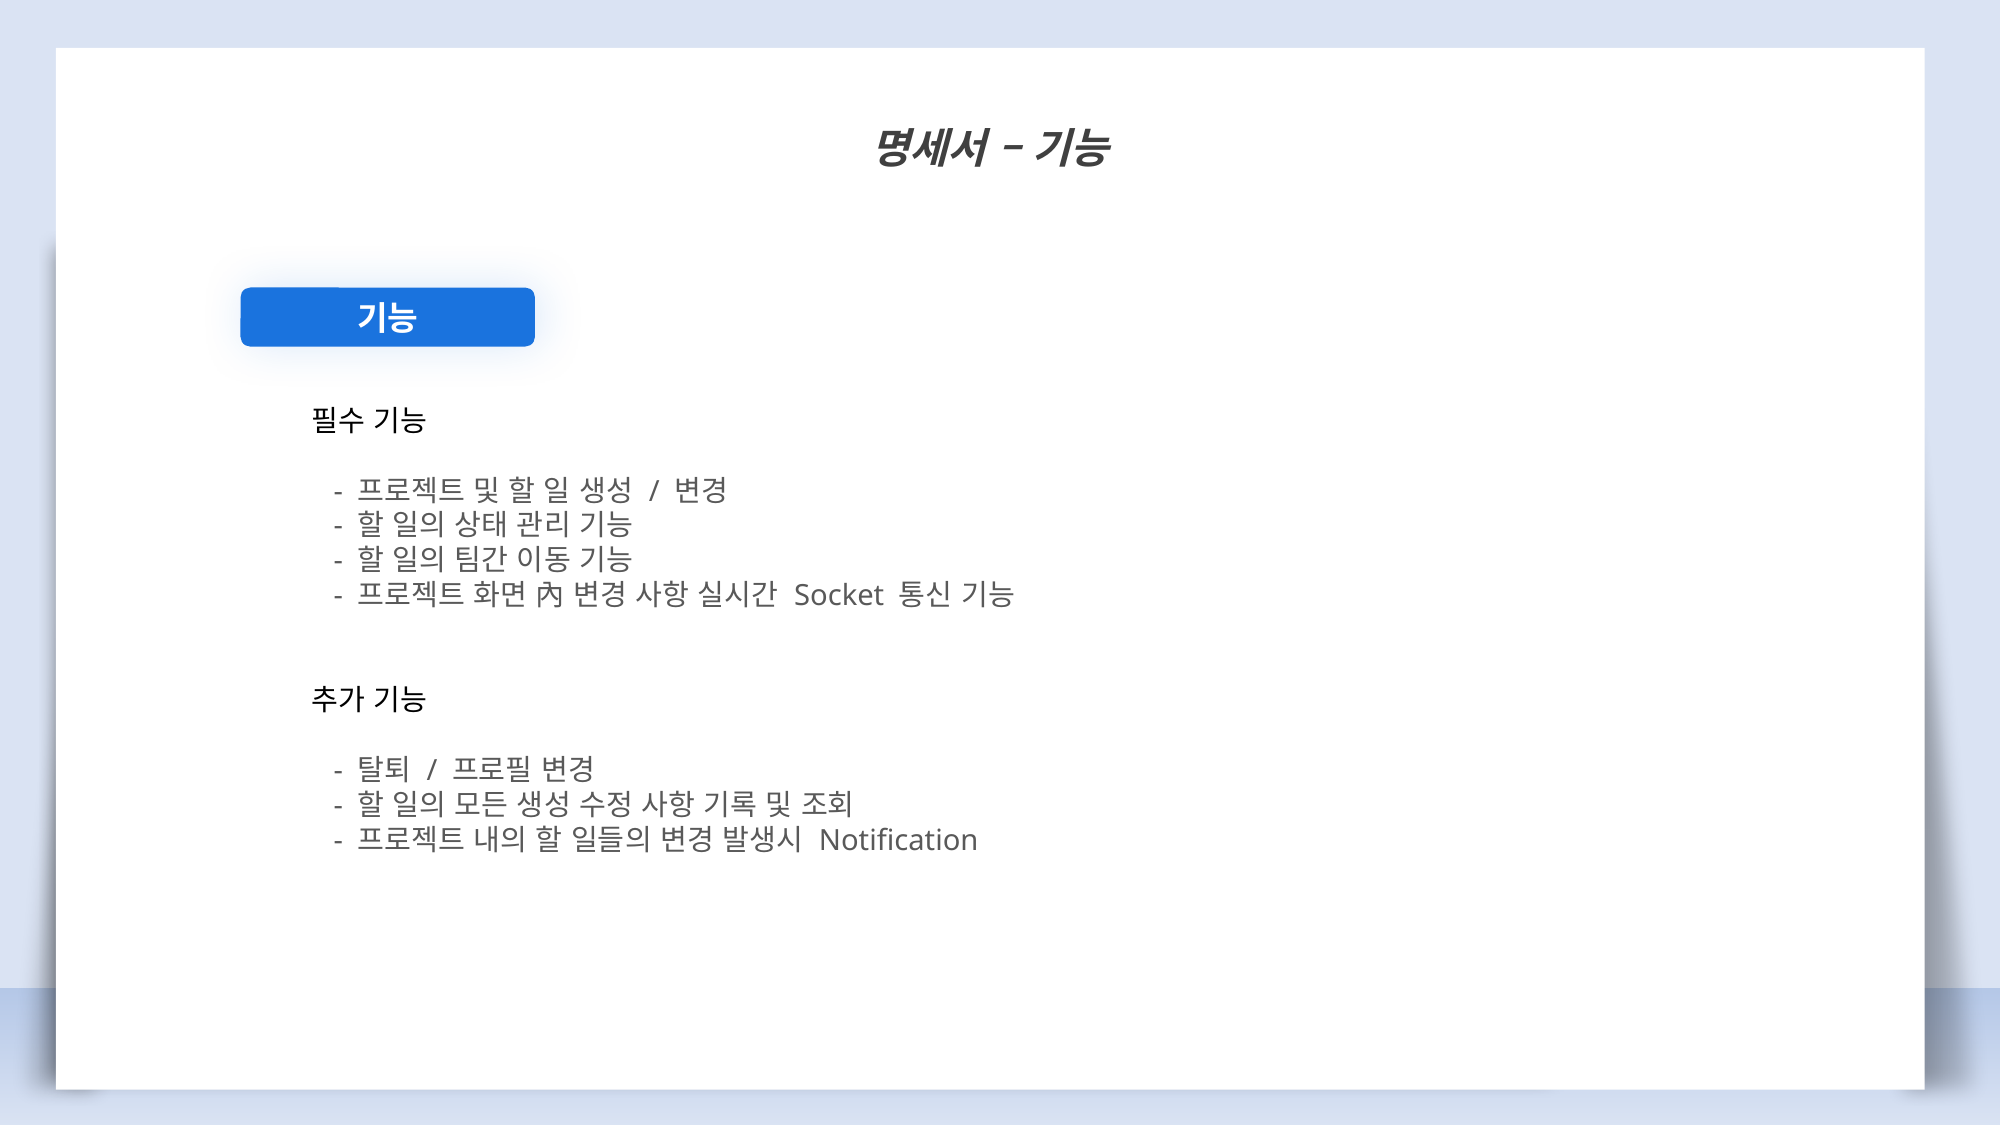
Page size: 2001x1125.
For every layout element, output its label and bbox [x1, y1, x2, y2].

text_box [0, 0, 2000, 1125]
